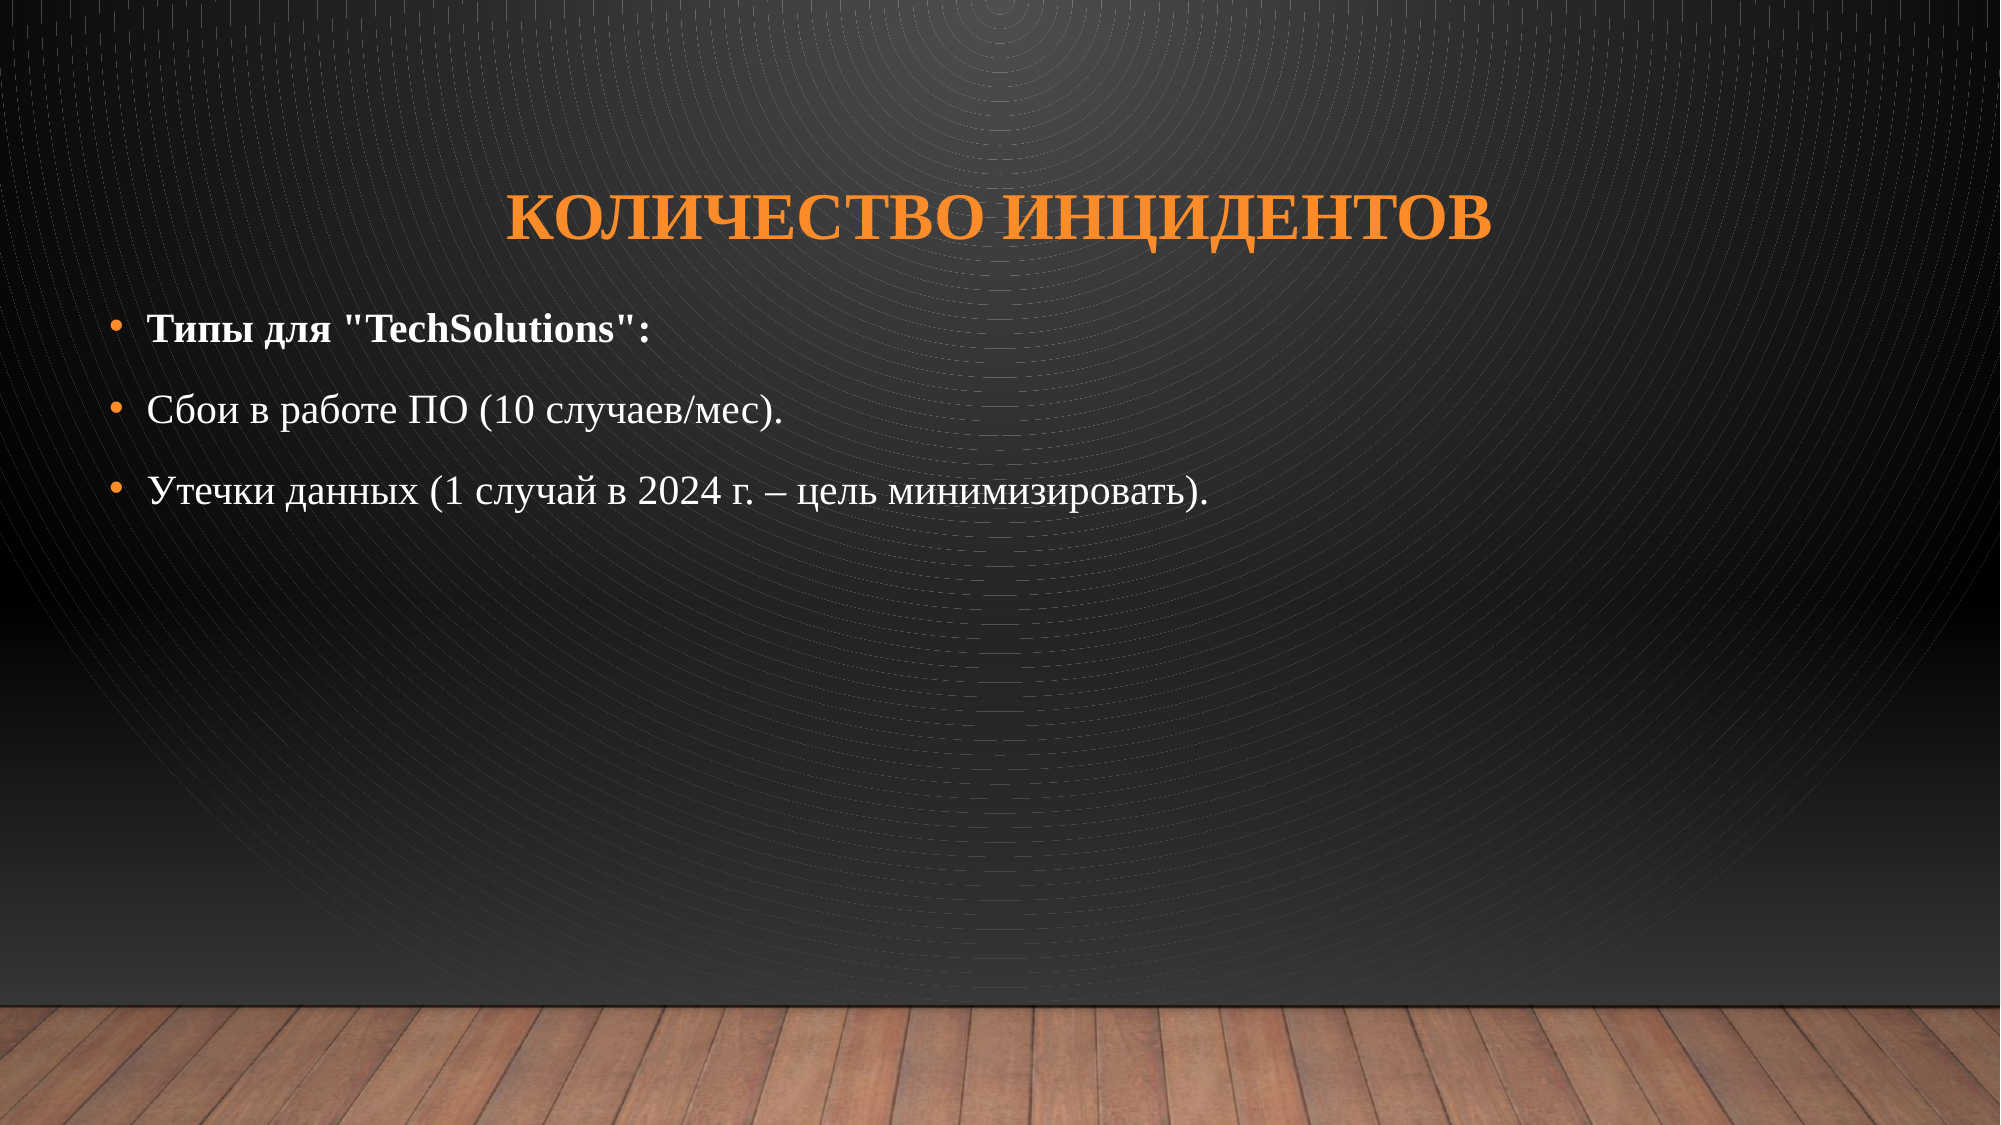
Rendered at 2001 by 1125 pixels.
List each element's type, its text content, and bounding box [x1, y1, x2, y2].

title Количество инцидентов [238, 131, 1763, 305]
picture [0, 1005, 2000, 1125]
list Типы для "TechSolutions": Сбои в работе ПО (10 случаев/мес). Утечки данных (1 случай в 2024 г. – цель минимизировать). [94, 283, 1358, 582]
